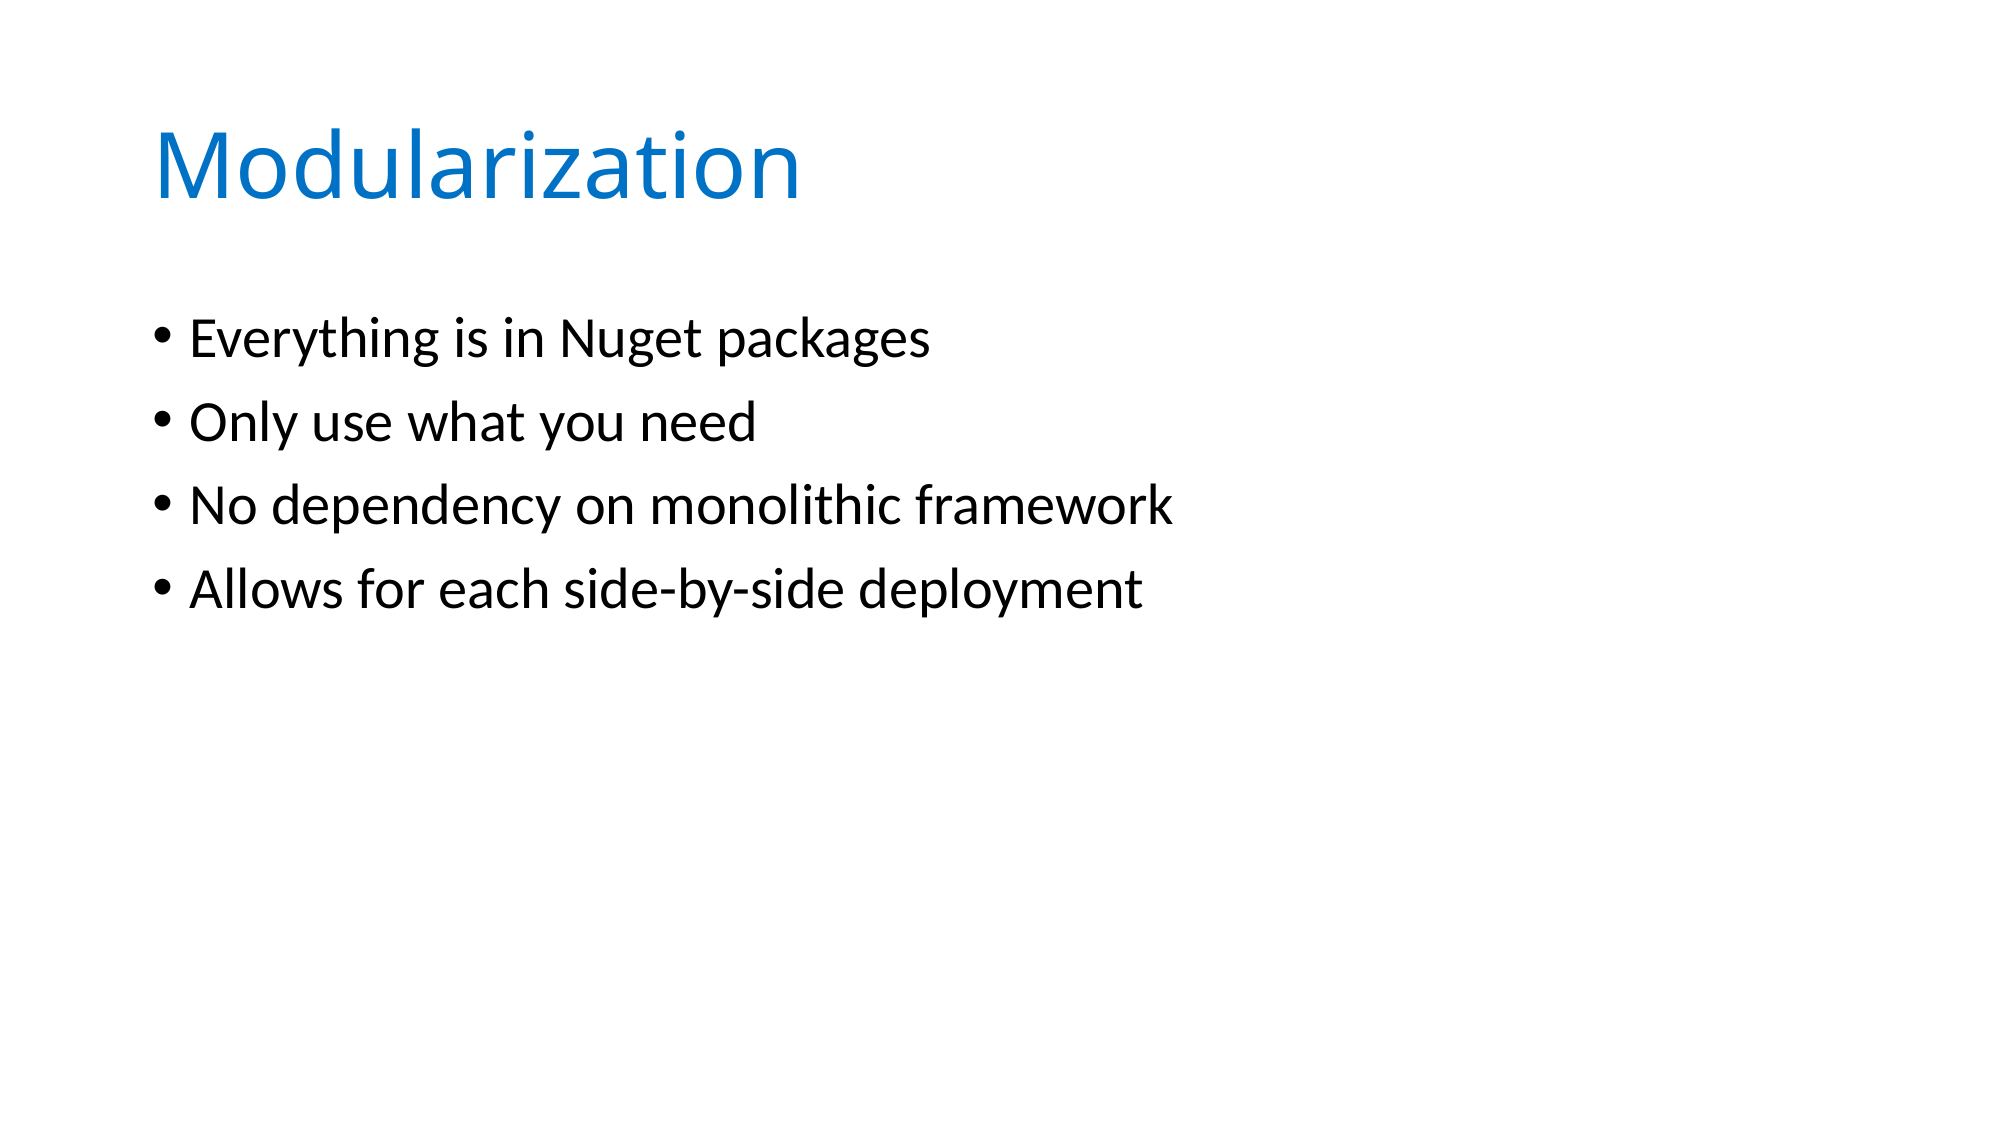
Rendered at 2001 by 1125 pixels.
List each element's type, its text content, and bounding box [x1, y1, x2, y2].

list Everything is in Nuget packages Only use what you need No dependency on monolithic framework Allows for each side-by-side deployment [137, 299, 1863, 1014]
title Modularization [137, 59, 1863, 278]
